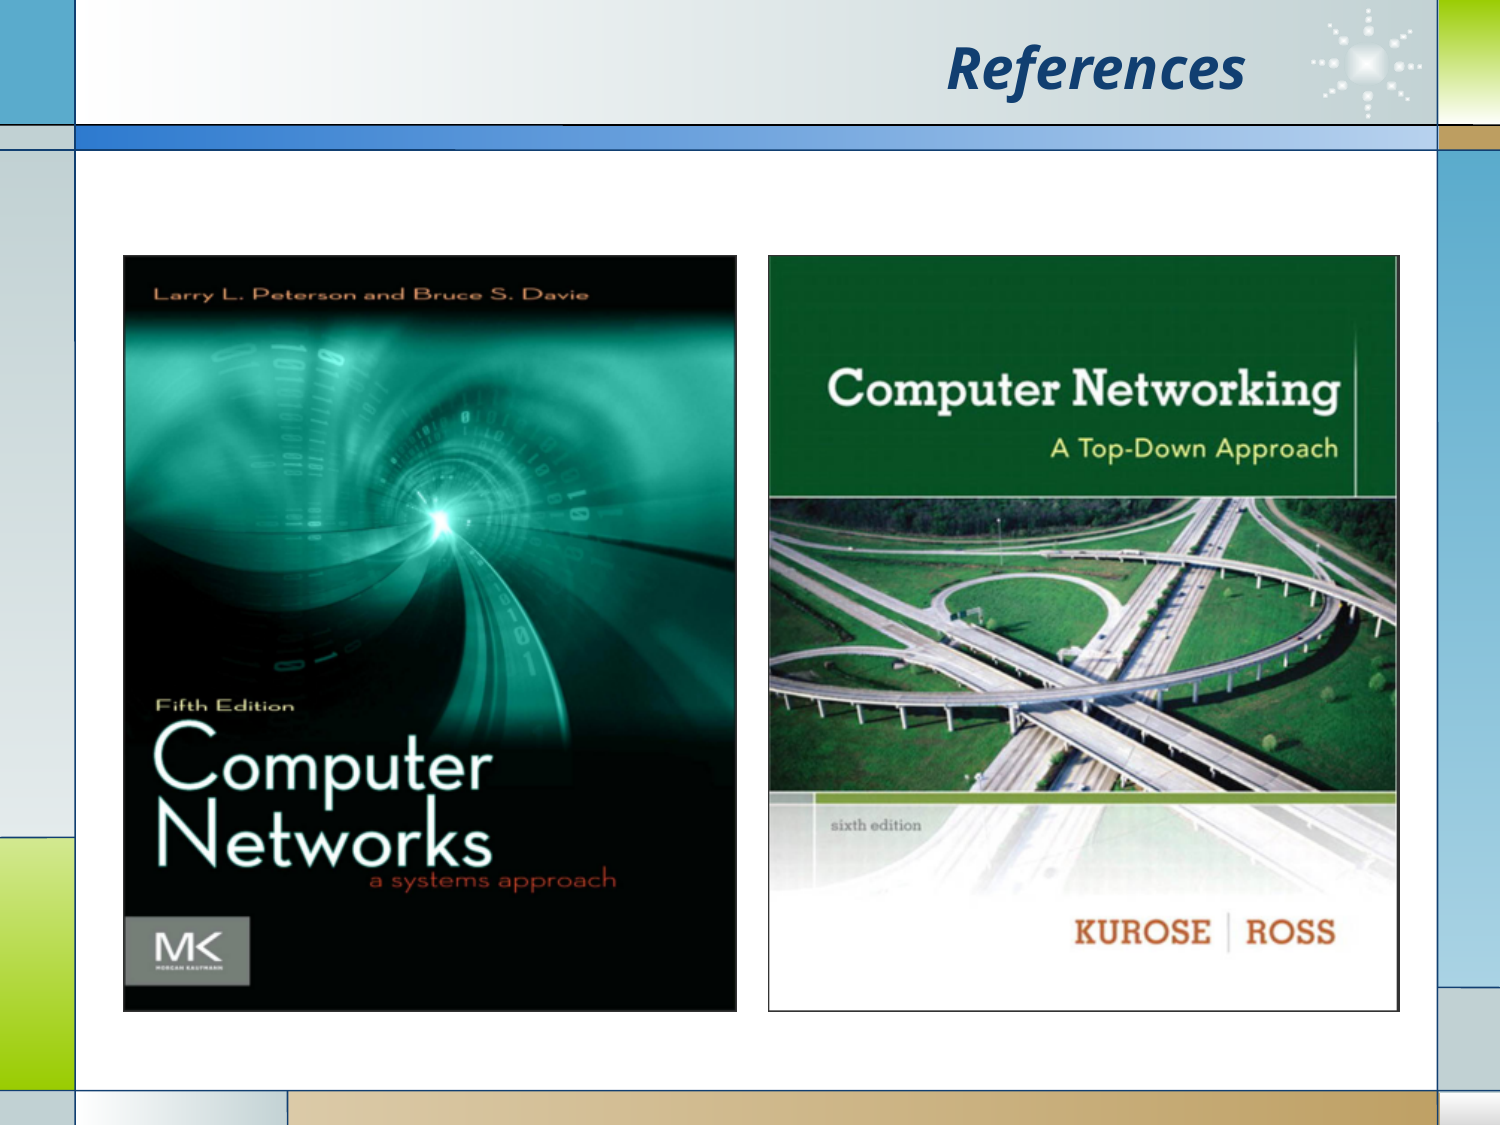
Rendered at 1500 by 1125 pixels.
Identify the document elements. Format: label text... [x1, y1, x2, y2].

picture [123, 255, 737, 1012]
picture [767, 255, 1400, 1012]
title References [162, 19, 1263, 113]
